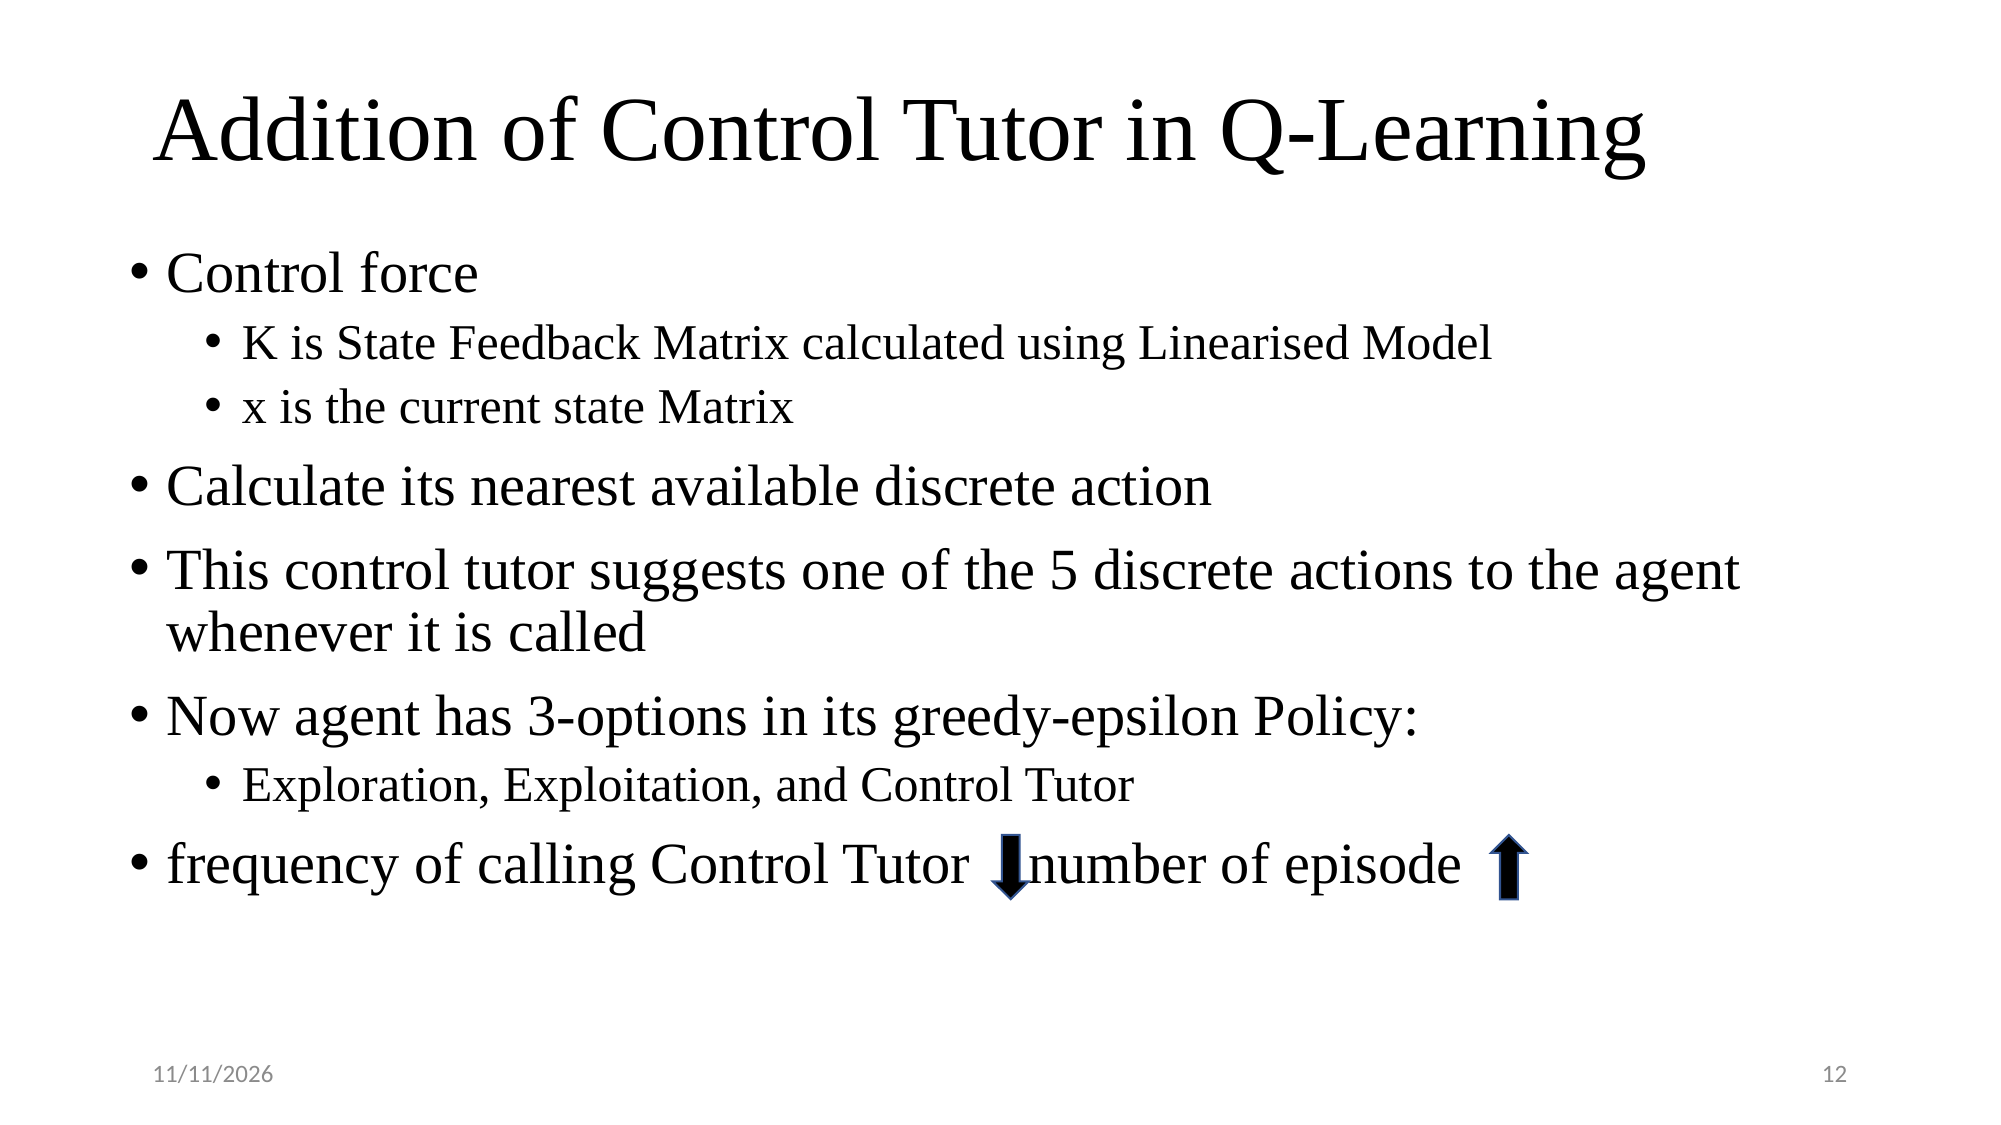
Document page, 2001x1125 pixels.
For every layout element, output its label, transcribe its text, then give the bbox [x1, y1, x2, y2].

text_box [990, 833, 1032, 901]
text_box [1488, 833, 1530, 901]
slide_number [137, 1042, 588, 1103]
title Addition of Control Tutor in Q-Learning [137, 22, 1863, 240]
slide_number 12 [1412, 1042, 1863, 1103]
